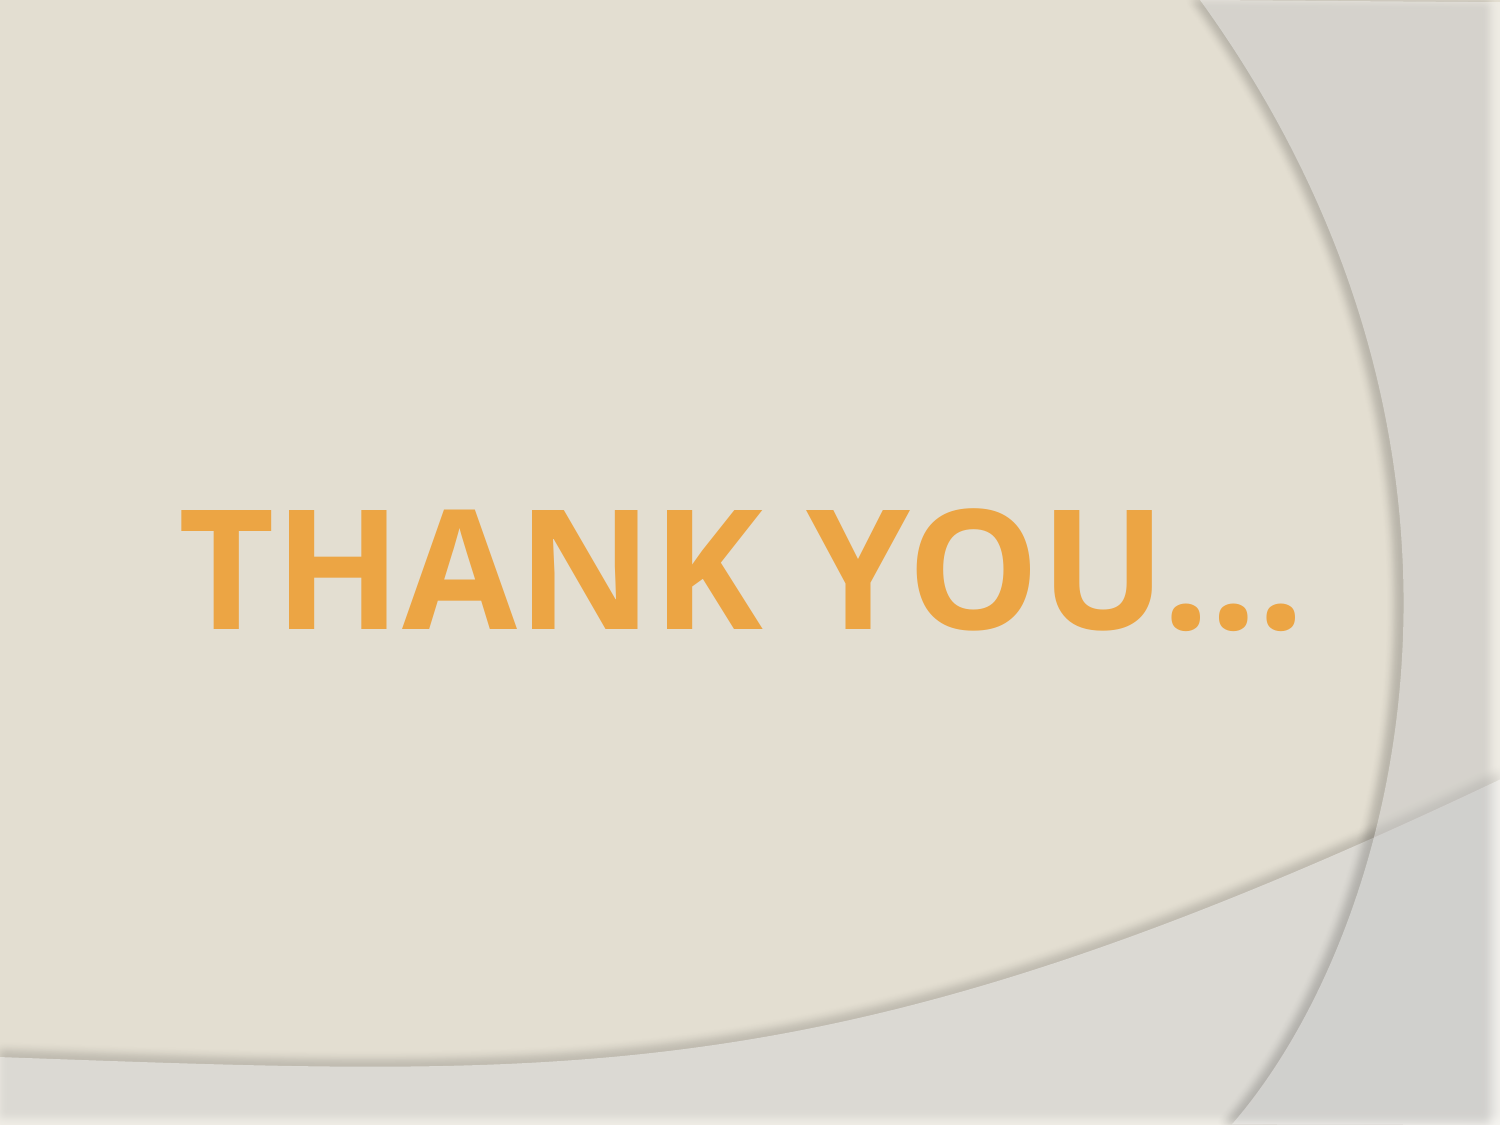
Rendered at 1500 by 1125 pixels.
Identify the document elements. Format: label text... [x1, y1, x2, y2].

title THANK YOU… [128, 46, 1355, 1079]
